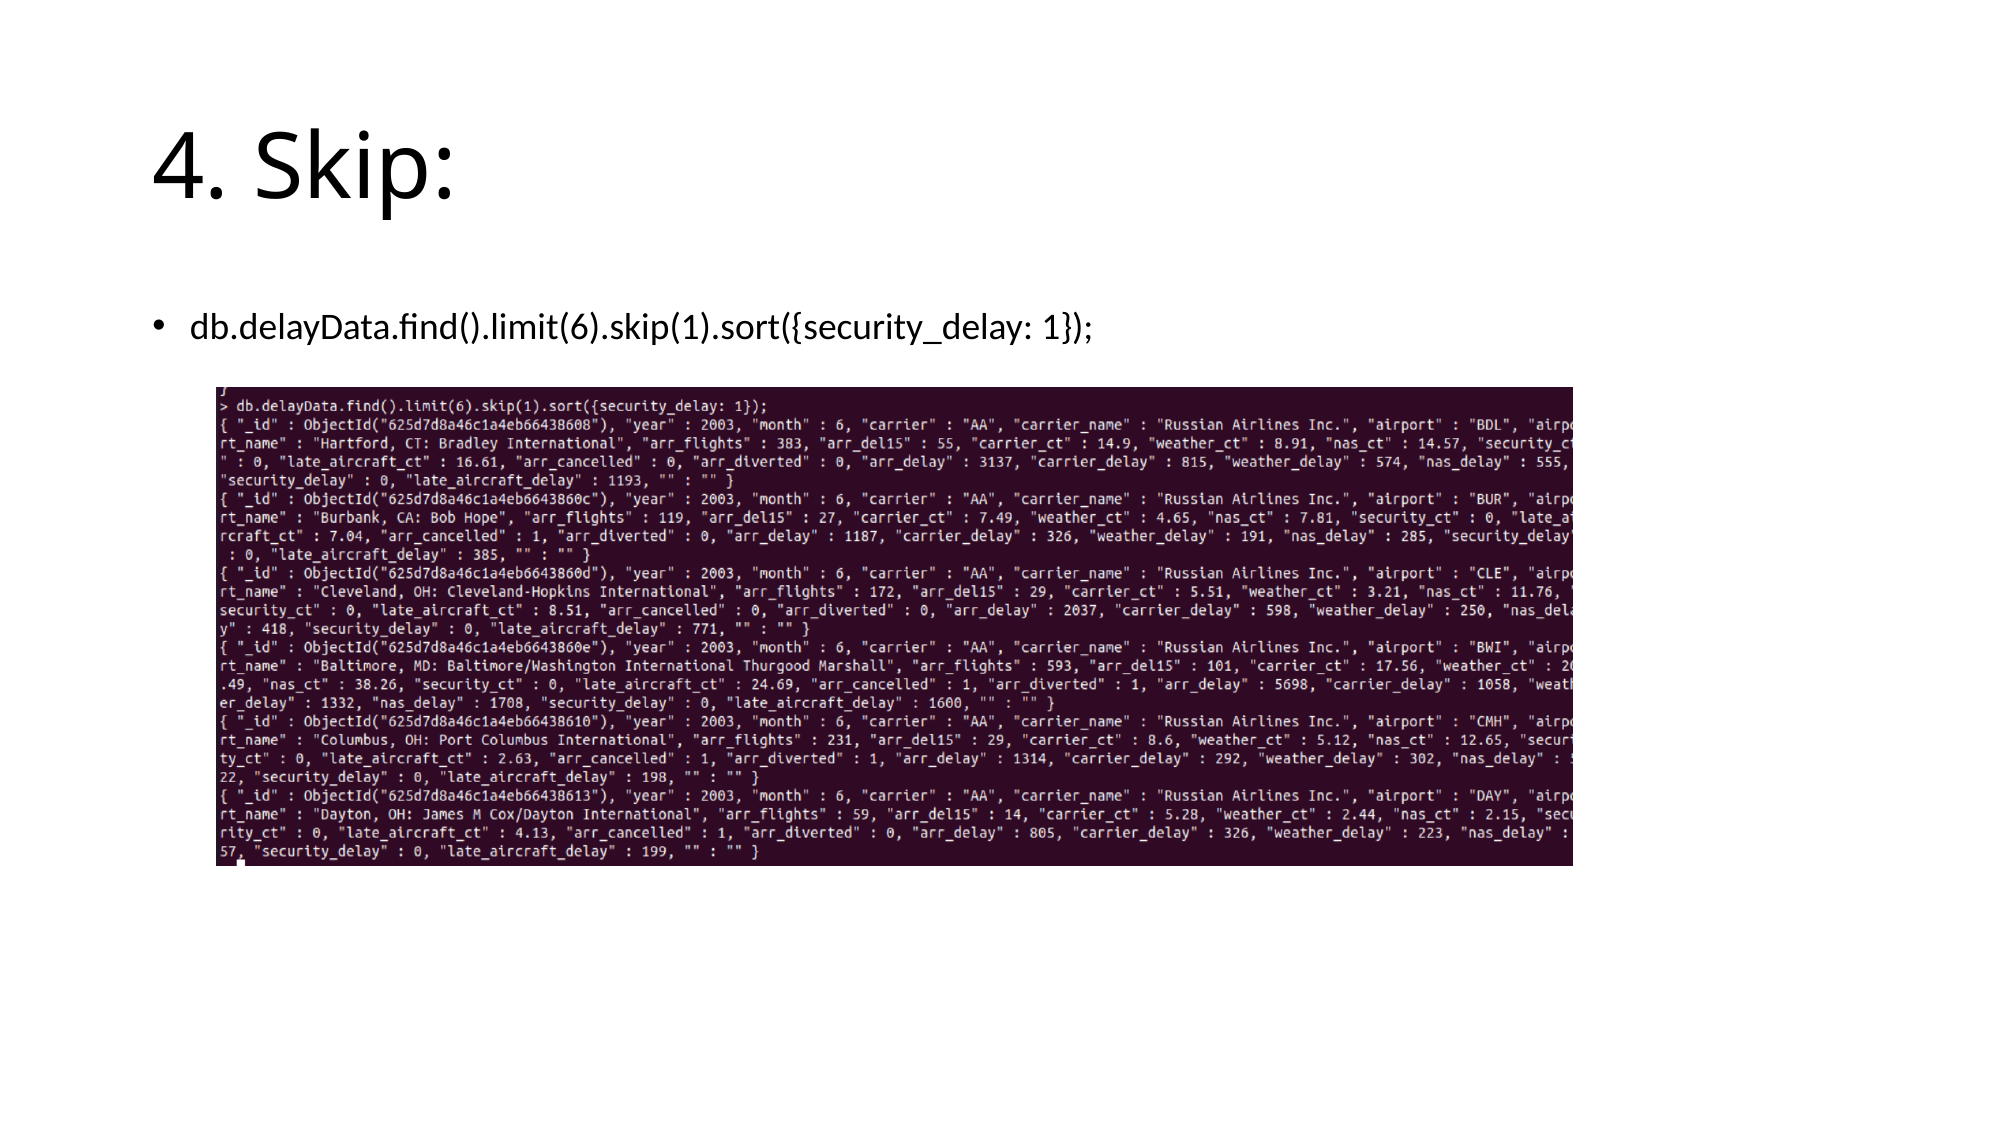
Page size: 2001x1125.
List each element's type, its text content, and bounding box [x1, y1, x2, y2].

list db.delayData.find().limit(6).skip(1).sort({security_delay: 1}); [137, 299, 1863, 1014]
title 4. Skip: [137, 59, 1863, 278]
picture [216, 387, 1573, 866]
